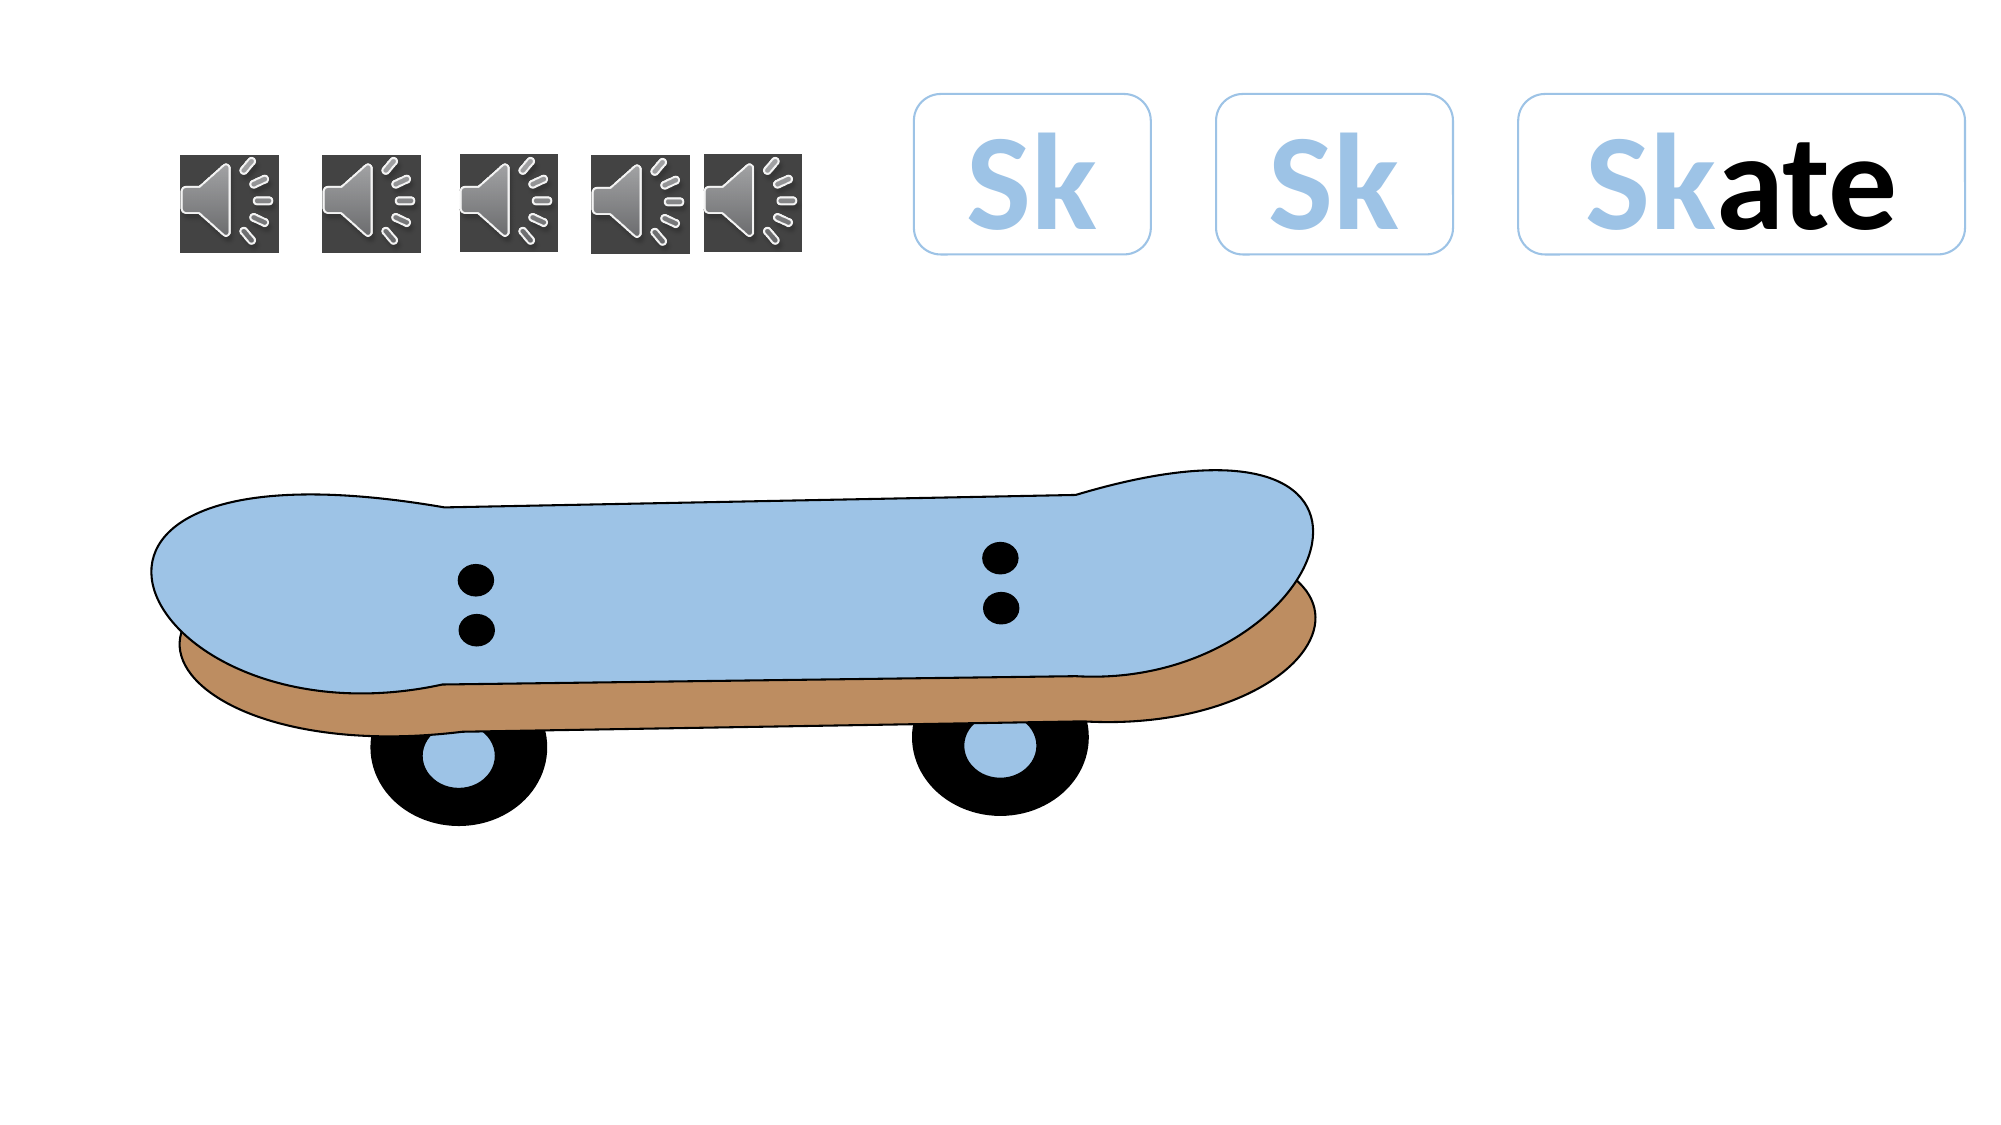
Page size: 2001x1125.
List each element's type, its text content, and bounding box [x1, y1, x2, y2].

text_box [151, 470, 1316, 826]
picture [179, 153, 280, 254]
picture [458, 153, 559, 254]
picture [590, 154, 691, 255]
text_box Sk [1215, 92, 1455, 256]
text_box Skate [1517, 92, 1967, 256]
text_box Sk [912, 92, 1152, 256]
picture [321, 153, 422, 254]
picture [703, 153, 804, 254]
